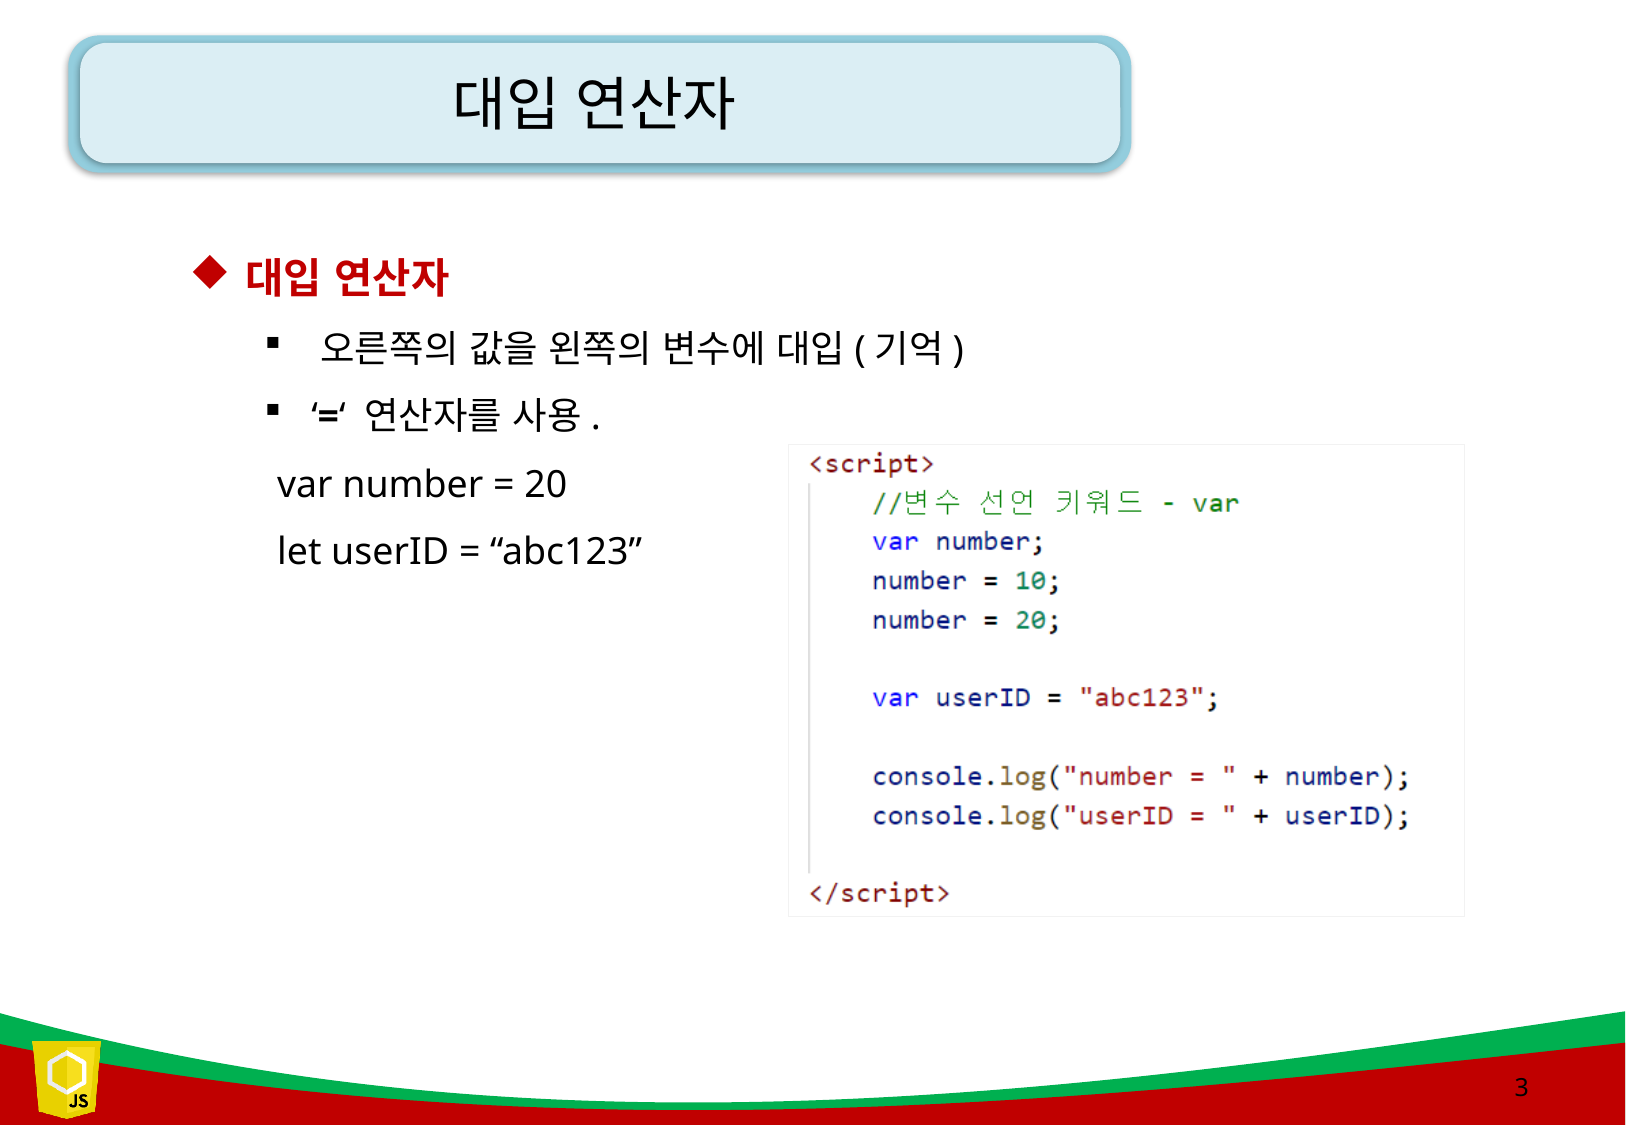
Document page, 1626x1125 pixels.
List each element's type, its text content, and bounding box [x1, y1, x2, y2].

text_box 대입 연산자 오른쪽의 값을 왼쪽의 변수에 대입(기억) ‘=‘ 연산자를 사용. var number = 20 let userID = “abc123” [174, 219, 1321, 580]
title 대입 연산자 [68, 32, 1121, 173]
picture [788, 444, 1466, 918]
picture [32, 1041, 101, 1119]
slide_number 3 [1452, 1058, 1544, 1119]
